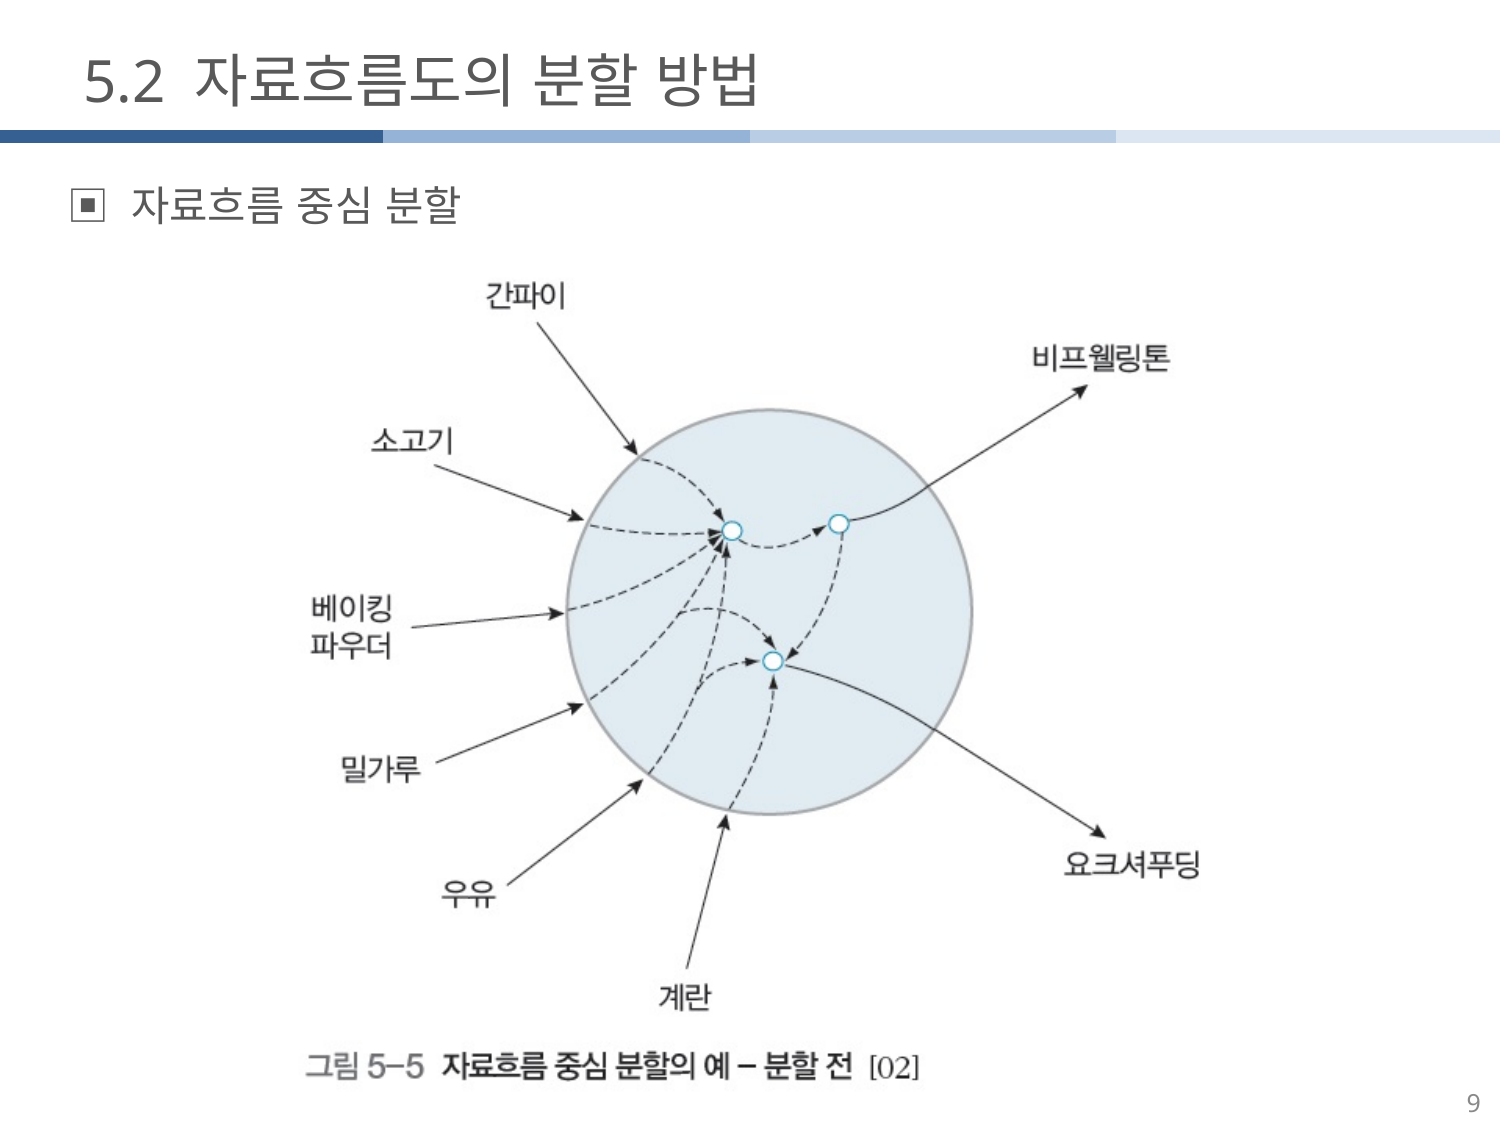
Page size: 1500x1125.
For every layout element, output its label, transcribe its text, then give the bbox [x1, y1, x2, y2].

picture [287, 266, 1213, 1097]
slide_number 9 [1394, 1087, 1496, 1121]
text_box 5.2 자료흐름도의 분할 방법 [68, 37, 1309, 128]
text_box ▣ 자료흐름 중심 분할 [52, 172, 1471, 1071]
